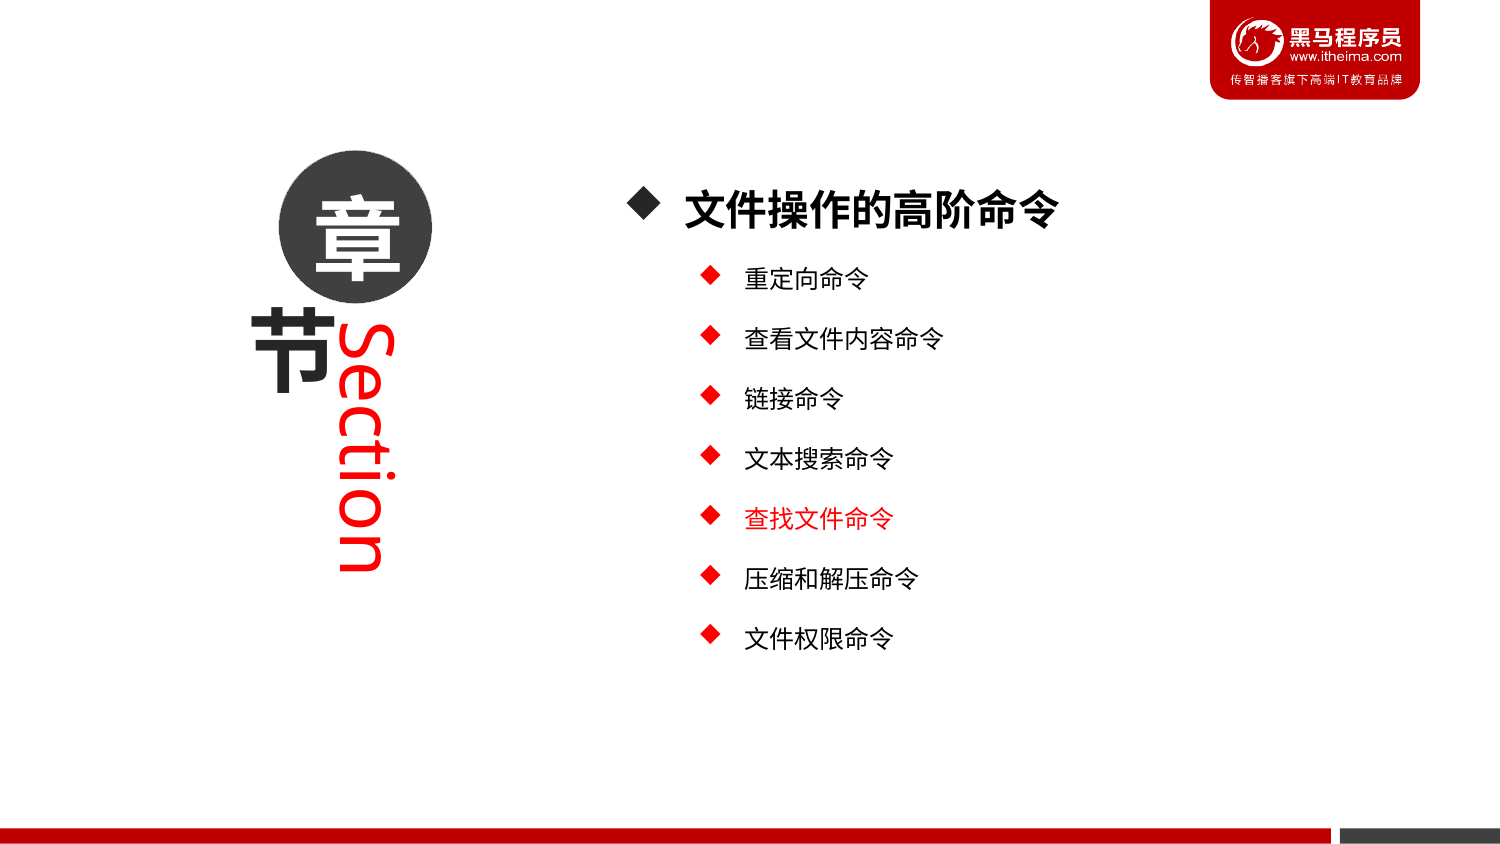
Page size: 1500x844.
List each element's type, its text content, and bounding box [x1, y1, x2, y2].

picture [1212, 8, 1421, 94]
text_box 章 [278, 150, 433, 304]
text_box 文件操作的高阶命令 重定向命令 查看文件内容命令 链接命令 文本搜索命令 查找文件命令 压缩和解压命令 文件权限命令 [608, 126, 1317, 781]
text_box 节 [218, 288, 339, 410]
text_box Section [321, 314, 427, 749]
